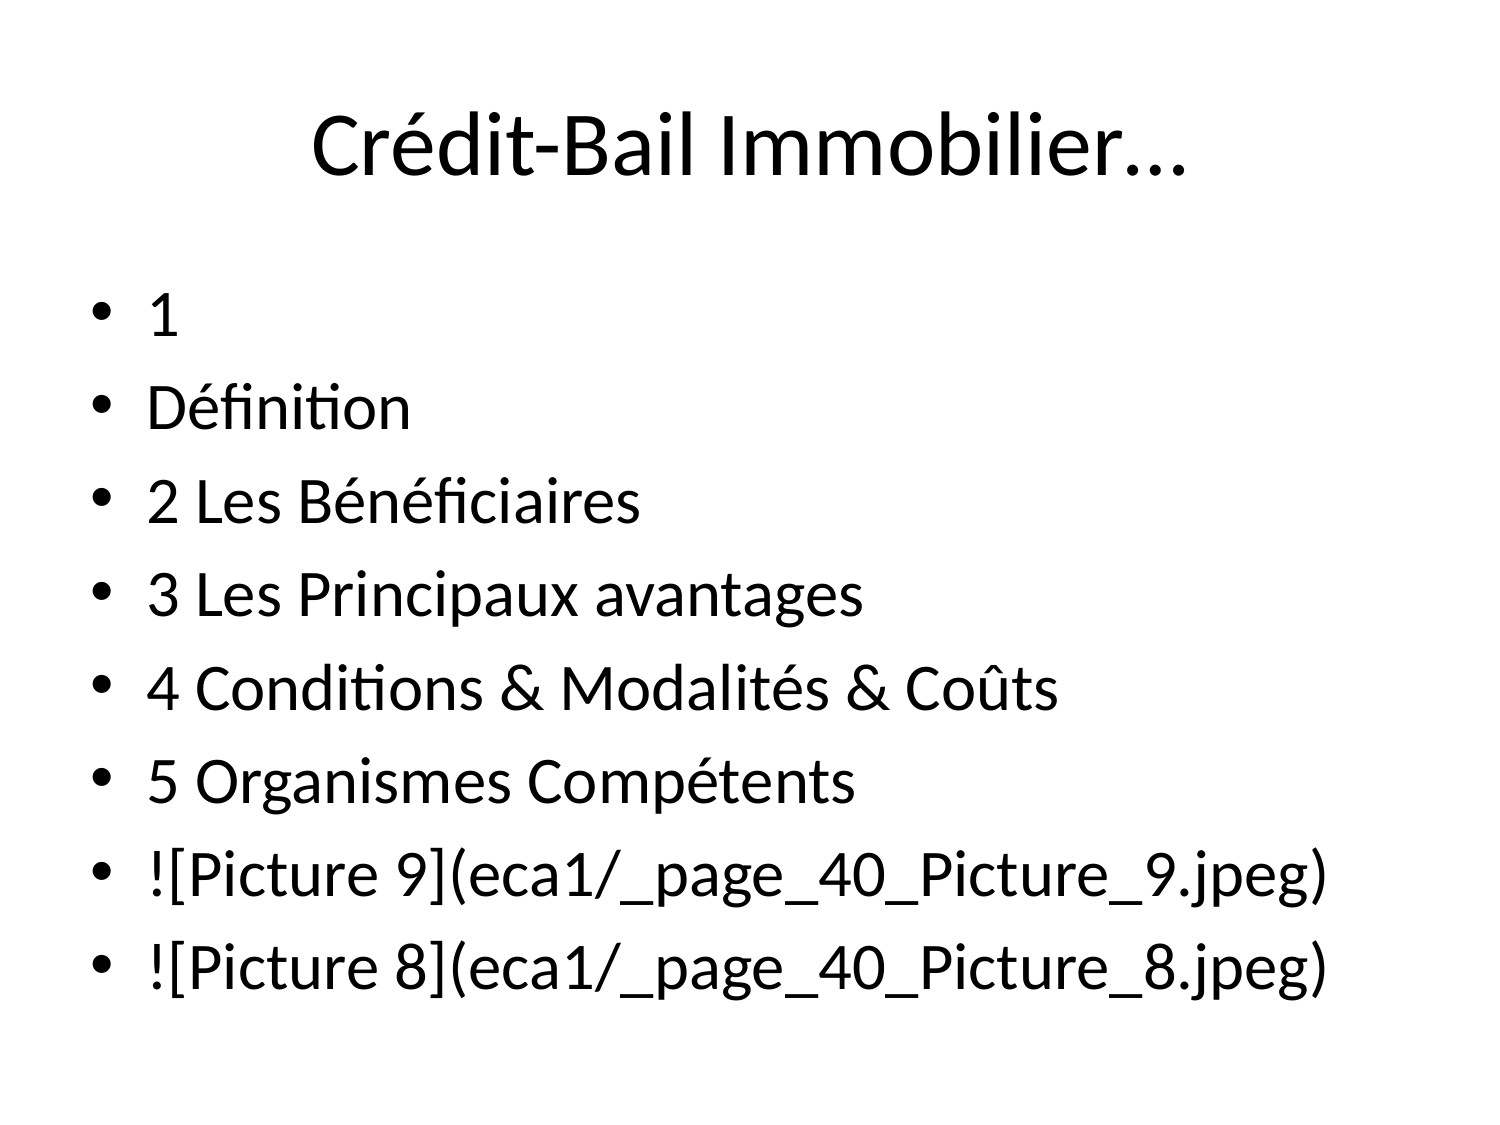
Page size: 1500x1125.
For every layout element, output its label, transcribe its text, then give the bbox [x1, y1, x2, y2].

title Crédit-Bail Immobilier… [75, 45, 1425, 233]
list 1 Définition 2 Les Bénéficiaires 3 Les Principaux avantages 4 Conditions & Modalités & Coûts 5 Organismes Compétents ![Picture 9](eca1/_page_40_Picture_9.jpeg) ![Picture 8](eca1/_page_40_Picture_8.jpeg) [75, 262, 1425, 1005]
